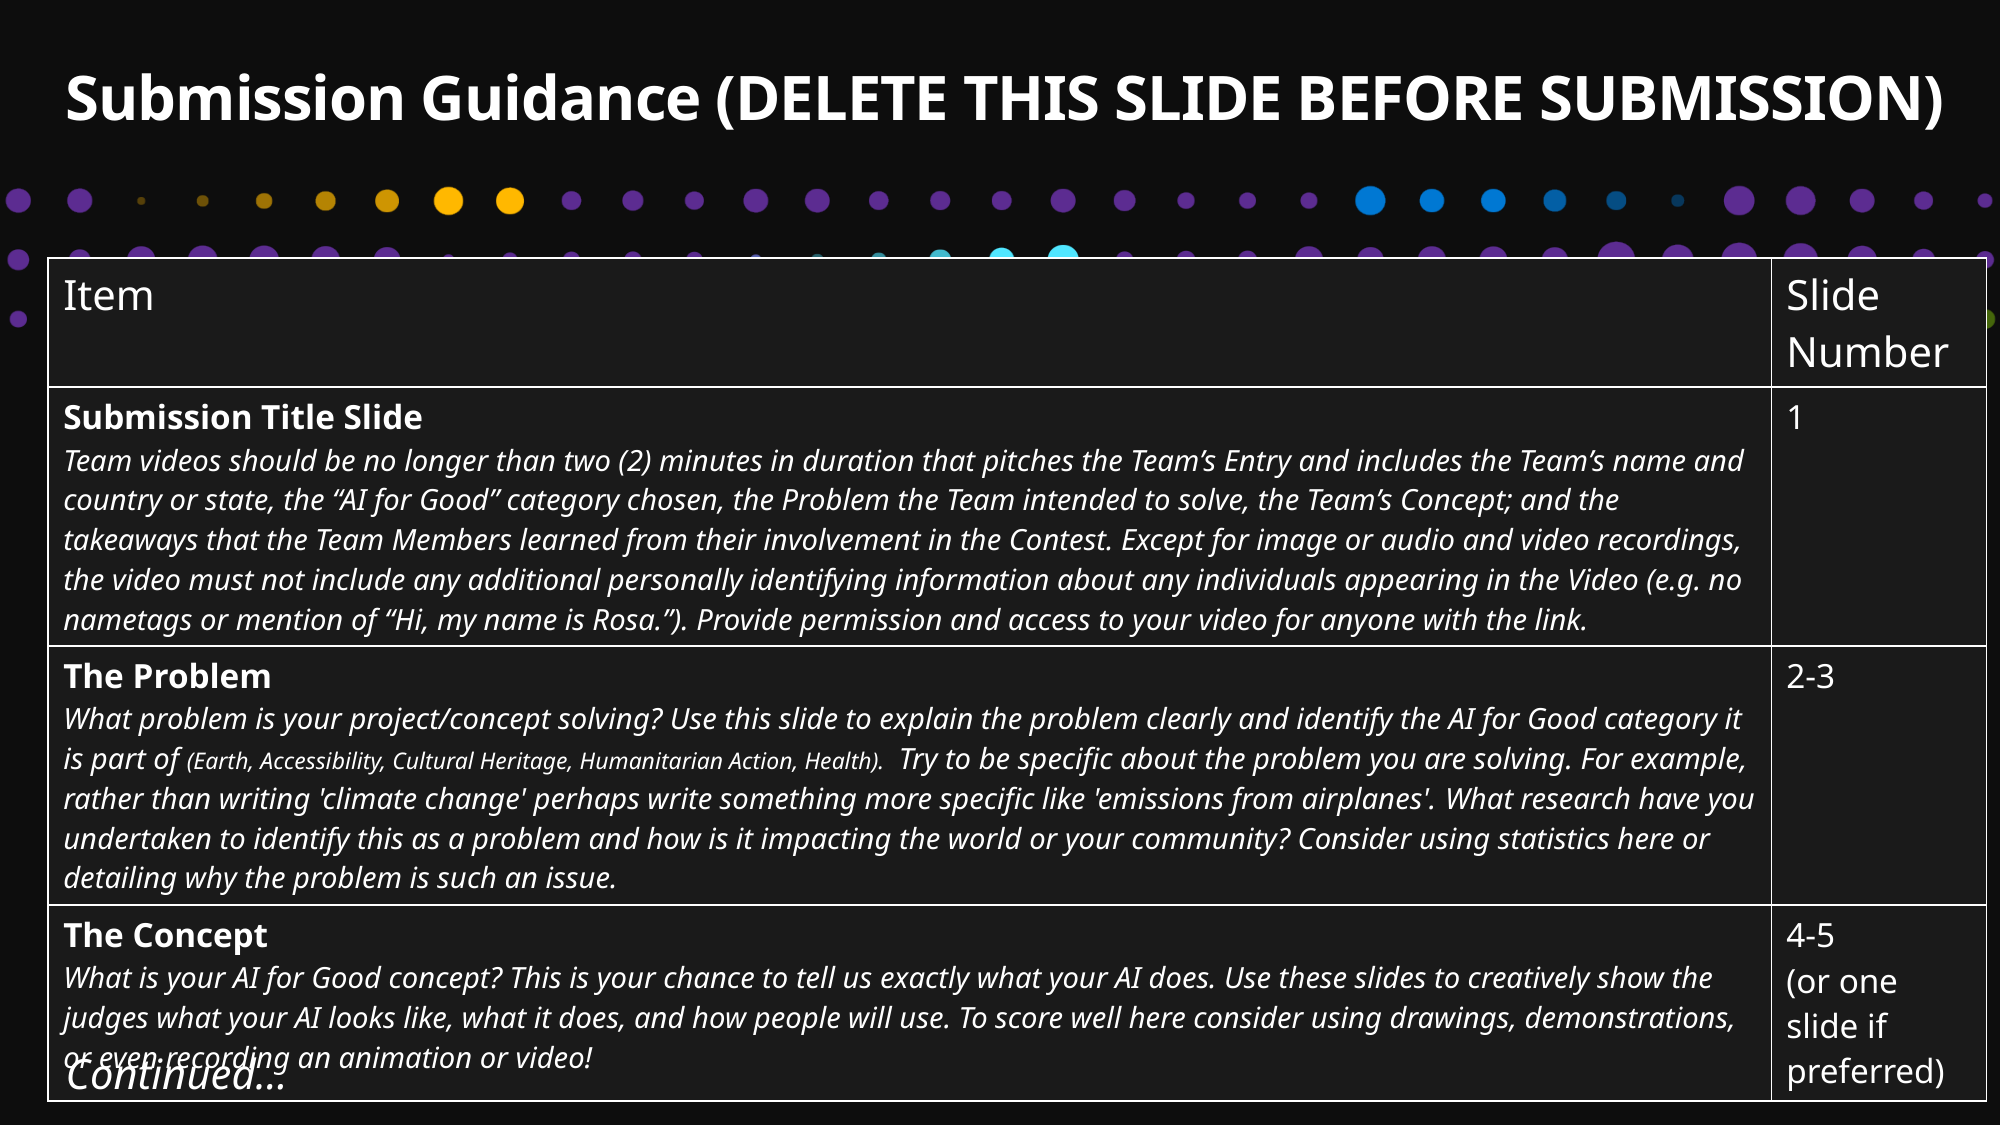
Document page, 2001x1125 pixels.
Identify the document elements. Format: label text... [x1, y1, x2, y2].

text_box Continued… [65, 1047, 324, 1098]
table_cell Submission Title Slide Team videos should be no longer than two (2) minutes in duration that pitches the Team’s Entry and includes the Team’s name and country or state, the “AI for Good” category chosen, the Problem the Team intended to solve, the Team’s Concept; and the takeaways that the Team Members learned from their involvement in the Contest. Except for image or audio and video recordings, the video must not include any additional personally identifying information about any individuals appearing in the Video (e.g. no nametags or mention of “Hi, my name is Rosa.”). Provide permission and access to your video for anyone with the link. [49, 388, 1771, 645]
table_cell 1 [1772, 388, 1986, 645]
table_header Slide Number [1772, 259, 1986, 386]
picture [0, 161, 2000, 350]
table_cell 2-3 [1772, 647, 1986, 904]
table_cell The Concept What is your AI for Good concept? This is your chance to tell us exactly what your AI does. Use these slides to creatively show the judges what your AI looks like, what it does, and how people will use. To score well here consider using drawings, demonstrations, or even recording an animation or video! [49, 906, 1771, 1100]
table_header Item [49, 259, 1771, 386]
table_cell The Problem What problem is your project/concept solving? Use this slide to explain the problem clearly and identify the AI for Good category it is part of (Earth, Accessibility, Cultural Heritage, Humanitarian Action, Health). Try to be specific about the problem you are solving. For example, rather than writing 'climate change' perhaps write something more specific like 'emissions from airplanes'. What research have you undertaken to identify this as a problem and how is it impacting the world or your community? Consider using statistics here or detailing why the problem is such an issue. [49, 647, 1771, 904]
title Submission Guidance (DELETE THIS SLIDE BEFORE SUBMISSION) [65, 52, 1970, 134]
table_cell 4-5 (or one slide if preferred) [1772, 906, 1986, 1100]
